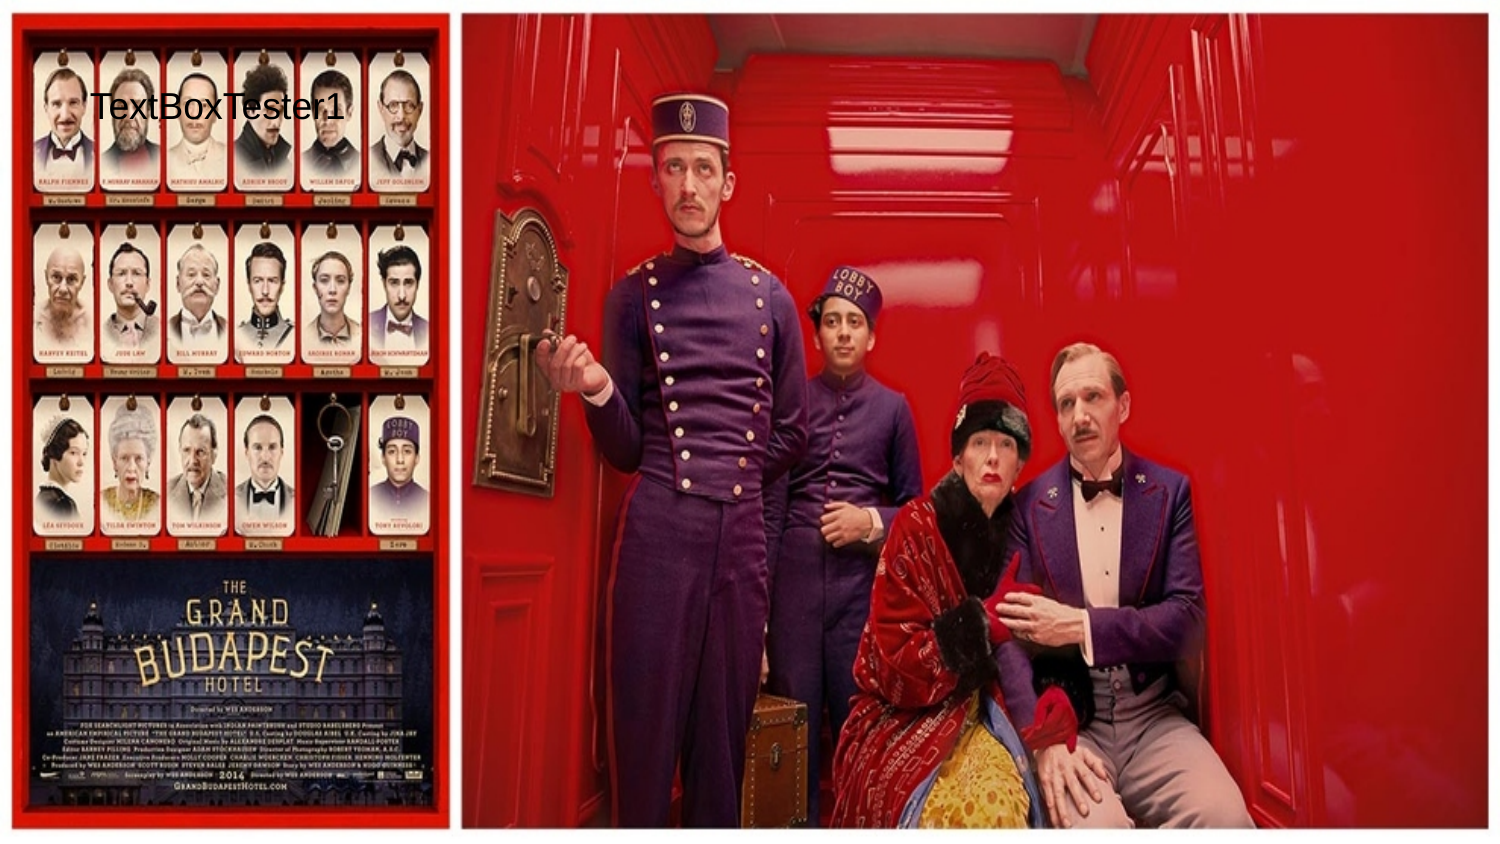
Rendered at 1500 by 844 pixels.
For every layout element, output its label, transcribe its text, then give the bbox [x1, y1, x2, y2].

text_box TextBoxTester1 [74, 75, 945, 132]
picture [0, 0, 1500, 844]
